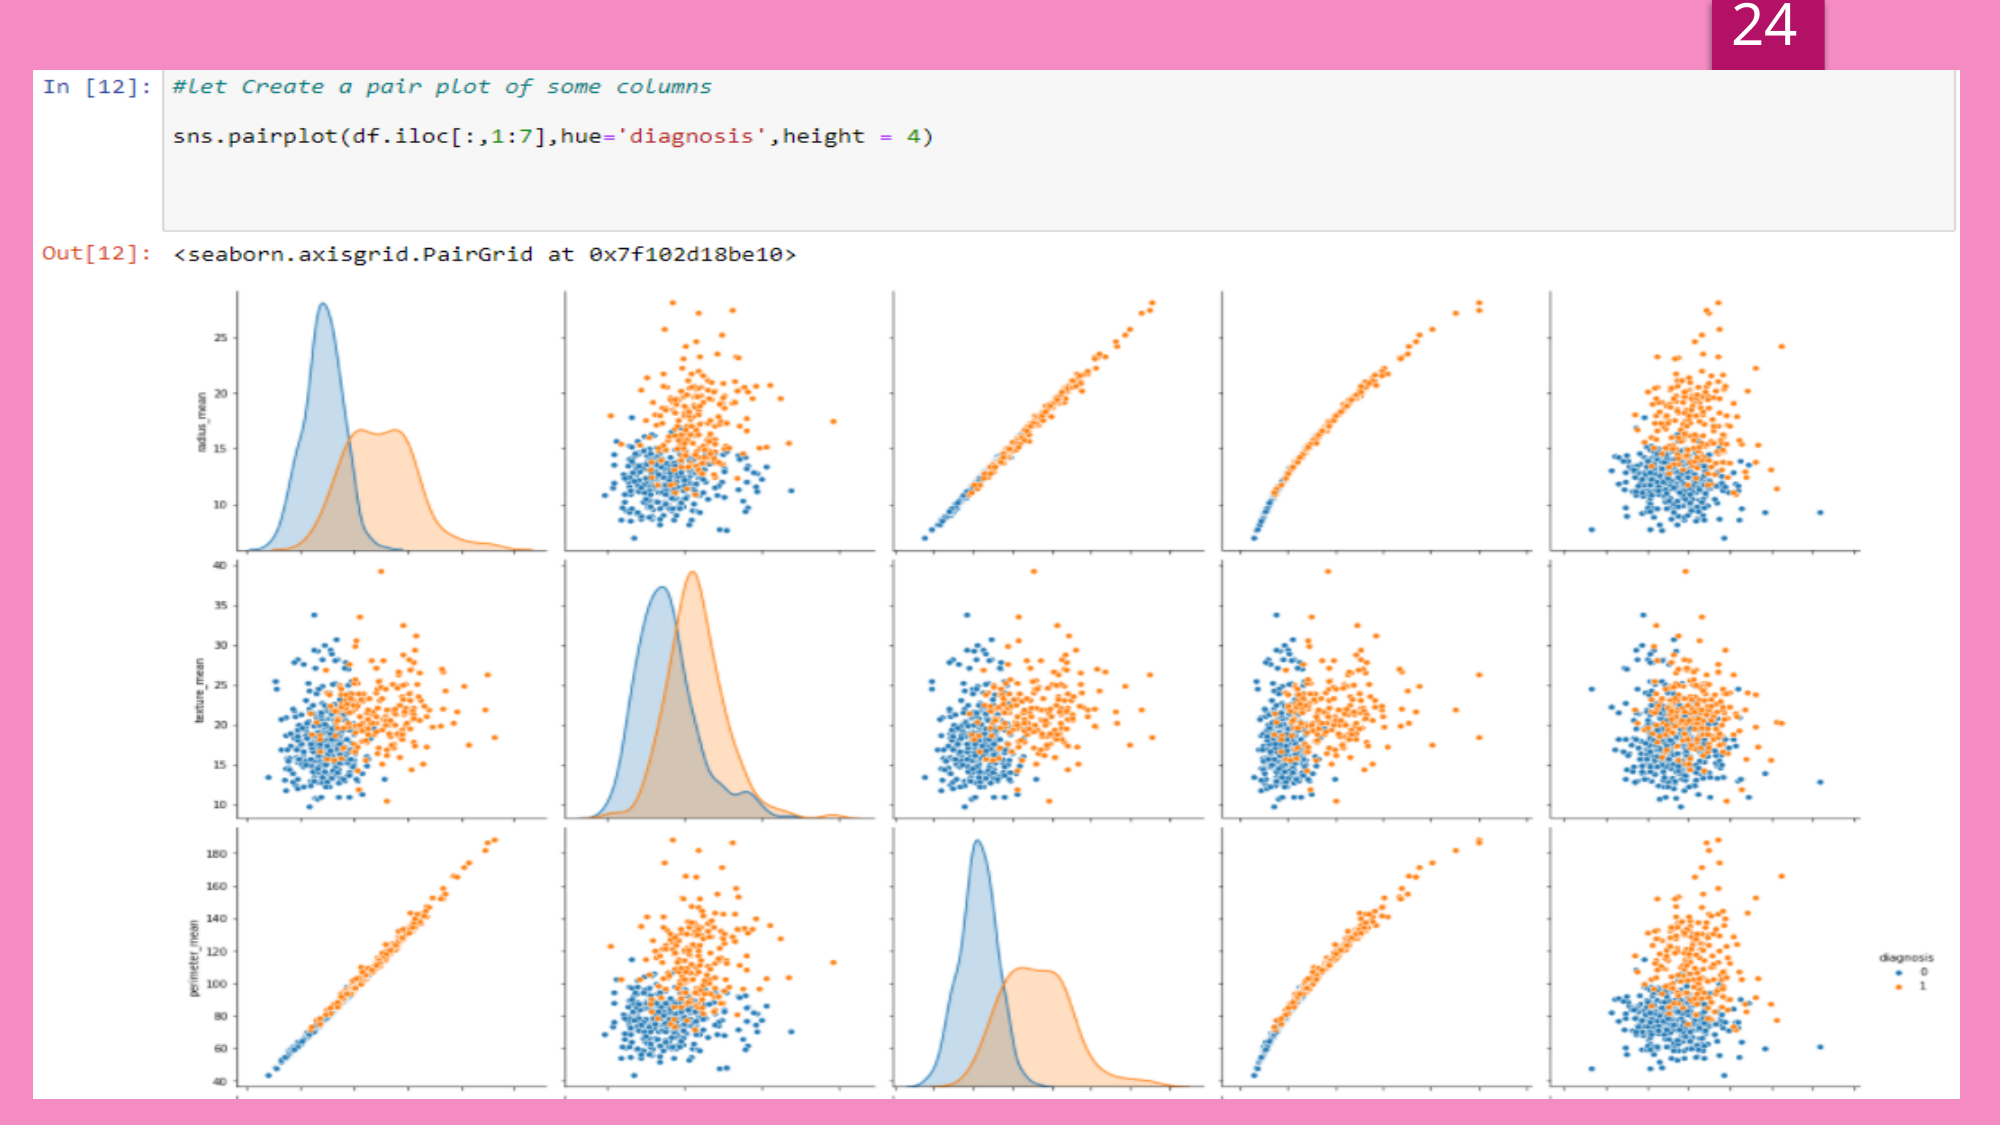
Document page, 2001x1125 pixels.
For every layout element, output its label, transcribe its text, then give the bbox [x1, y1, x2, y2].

slide_number 24 [1715, 0, 1815, 68]
picture [33, 70, 1961, 1099]
